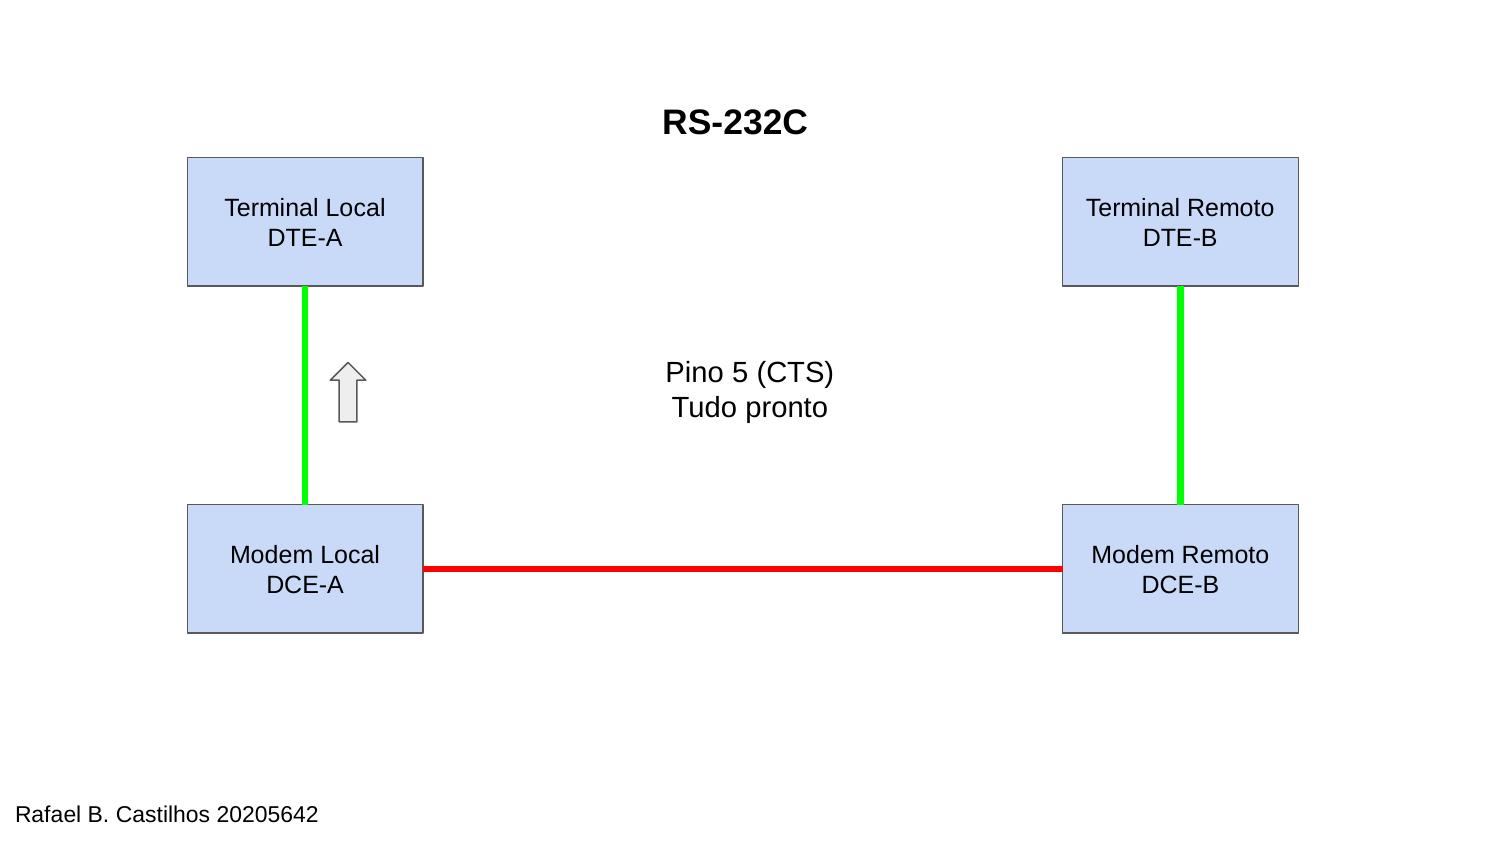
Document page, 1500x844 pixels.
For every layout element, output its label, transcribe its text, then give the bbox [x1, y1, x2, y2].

text_box Terminal Local DTE-A [187, 157, 423, 286]
text_box [330, 362, 366, 422]
text_box Rafael B. Castilhos 20205642 [0, 785, 354, 841]
text_box Pino 5 (CTS) Tudo pronto [578, 338, 922, 439]
text_box Modem Remoto DCE-B [1062, 504, 1299, 634]
text_box Terminal Remoto DTE-B [1062, 157, 1299, 286]
text_box RS-232C [647, 84, 853, 157]
text_box Modem Local DCE-A [187, 504, 423, 634]
